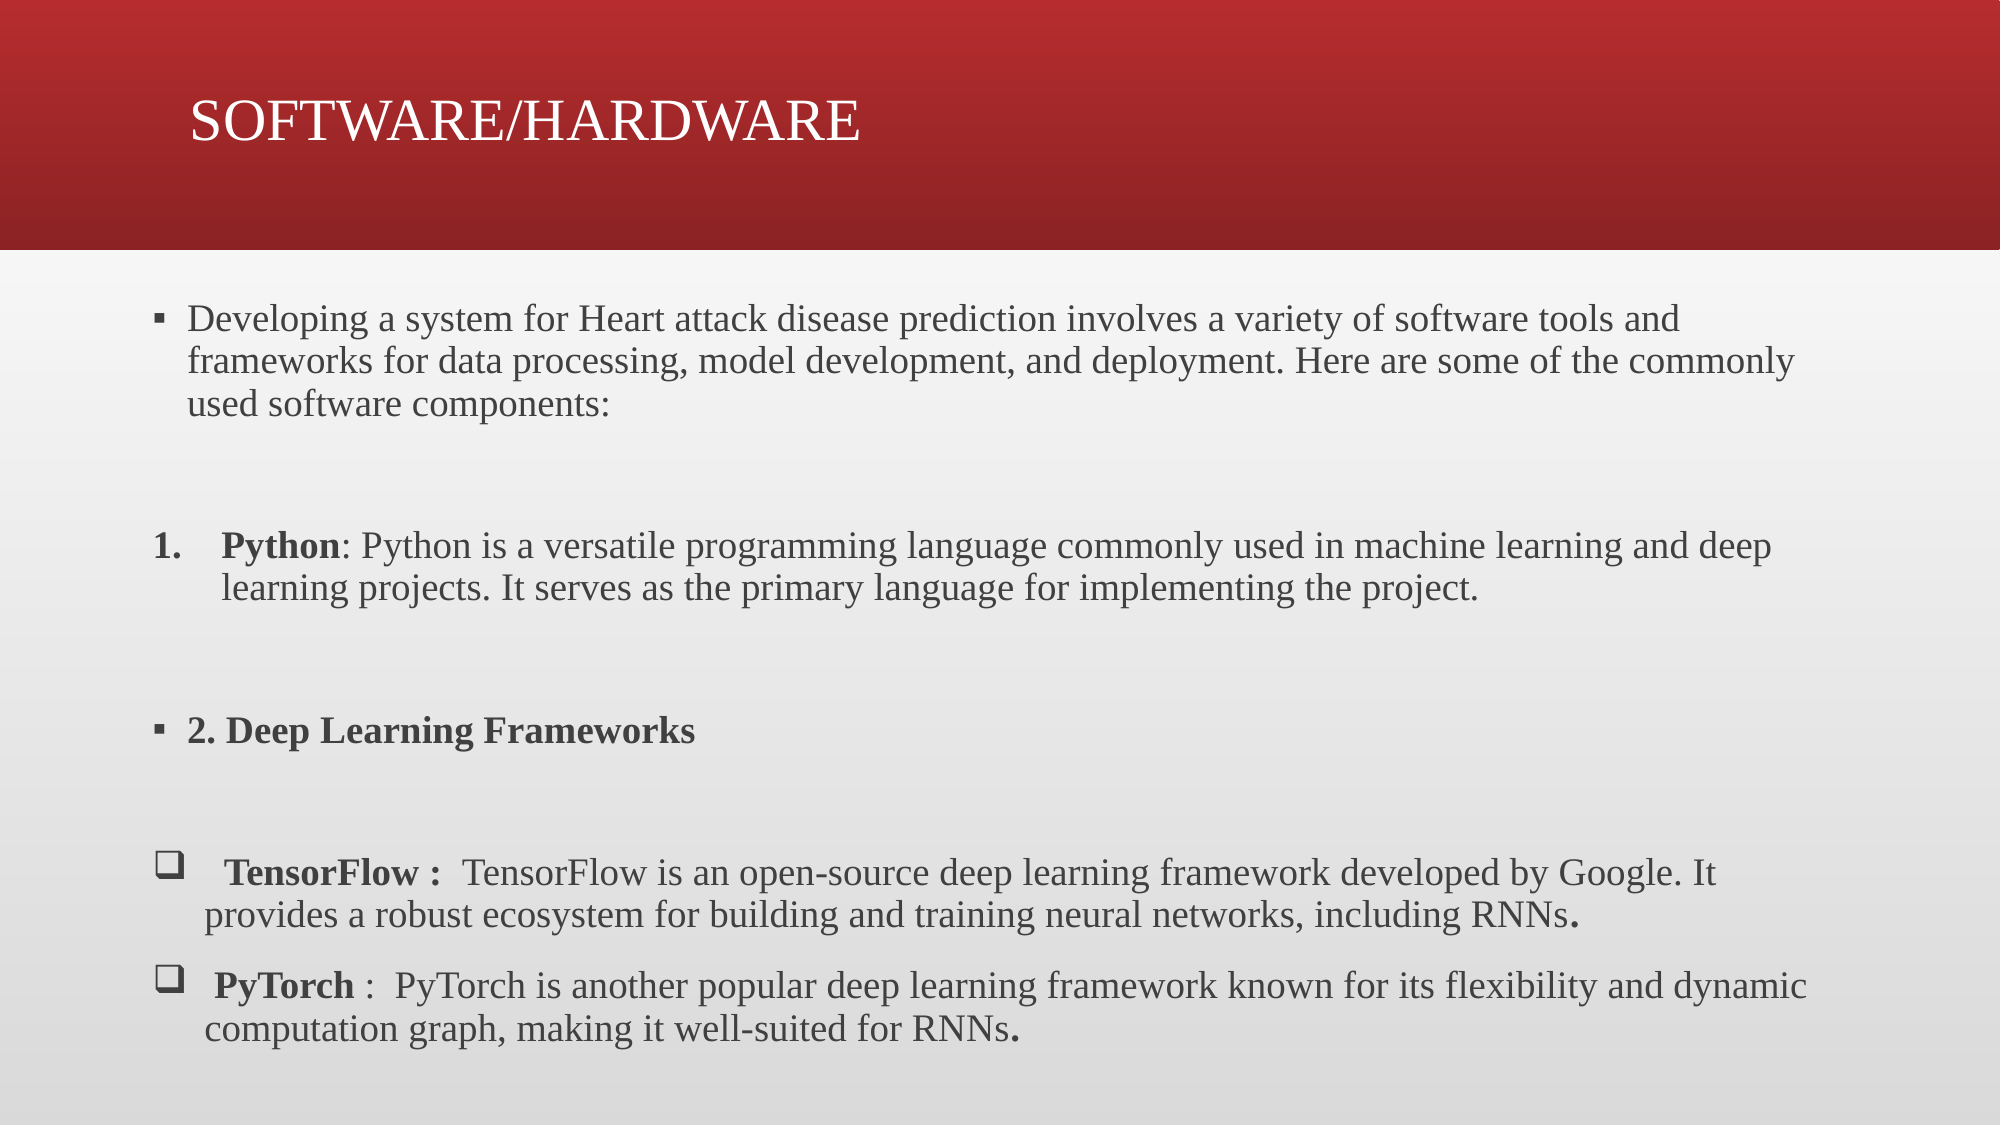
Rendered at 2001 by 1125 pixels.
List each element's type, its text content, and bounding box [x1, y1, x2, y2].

title SOFTWARE/HARDWARE [174, 16, 1825, 234]
list Developing a system for Heart attack disease prediction involves a variety of software tools and frameworks for data processing, model development, and deployment. Here are some of the commonly used software components: Python: Python is a versatile programming language commonly used in machine learning and deep learning projects. It serves as the primary language for implementing the project. 2. Deep Learning Frameworks TensorFlow : TensorFlow is an open-source deep learning framework developed by Google. It provides a robust ecosystem for building and training neural networks, including RNNs. PyTorch : PyTorch is another popular deep learning framework known for its flexibility and dynamic computation graph, making it well-suited for RNNs. [137, 290, 1863, 1059]
